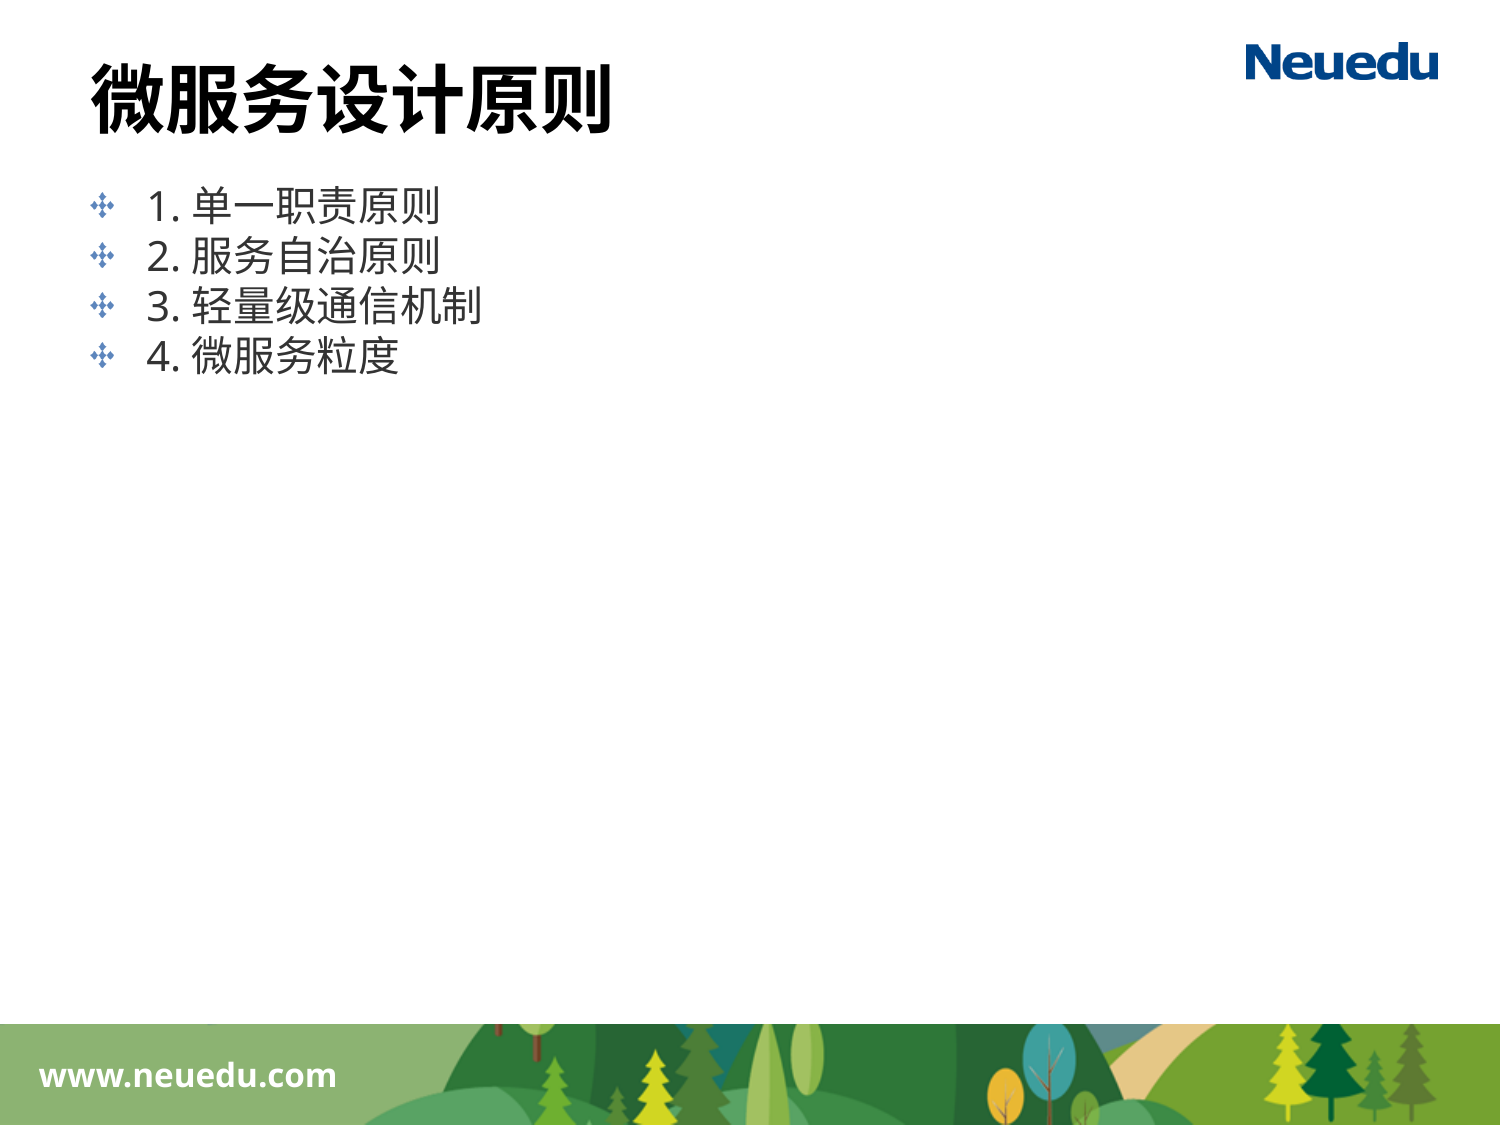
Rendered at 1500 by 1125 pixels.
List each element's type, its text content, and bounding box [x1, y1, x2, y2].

picture [90, 192, 114, 218]
picture [0, 1024, 1500, 1125]
list 1.单一职责原则 2.服务自治原则 3.轻量级通信机制 4.微服务粒度 [75, 172, 1412, 988]
title 微服务设计原则 [74, 44, 1426, 151]
picture [1246, 42, 1438, 80]
picture [90, 342, 114, 368]
picture [90, 292, 114, 318]
picture [90, 242, 114, 268]
